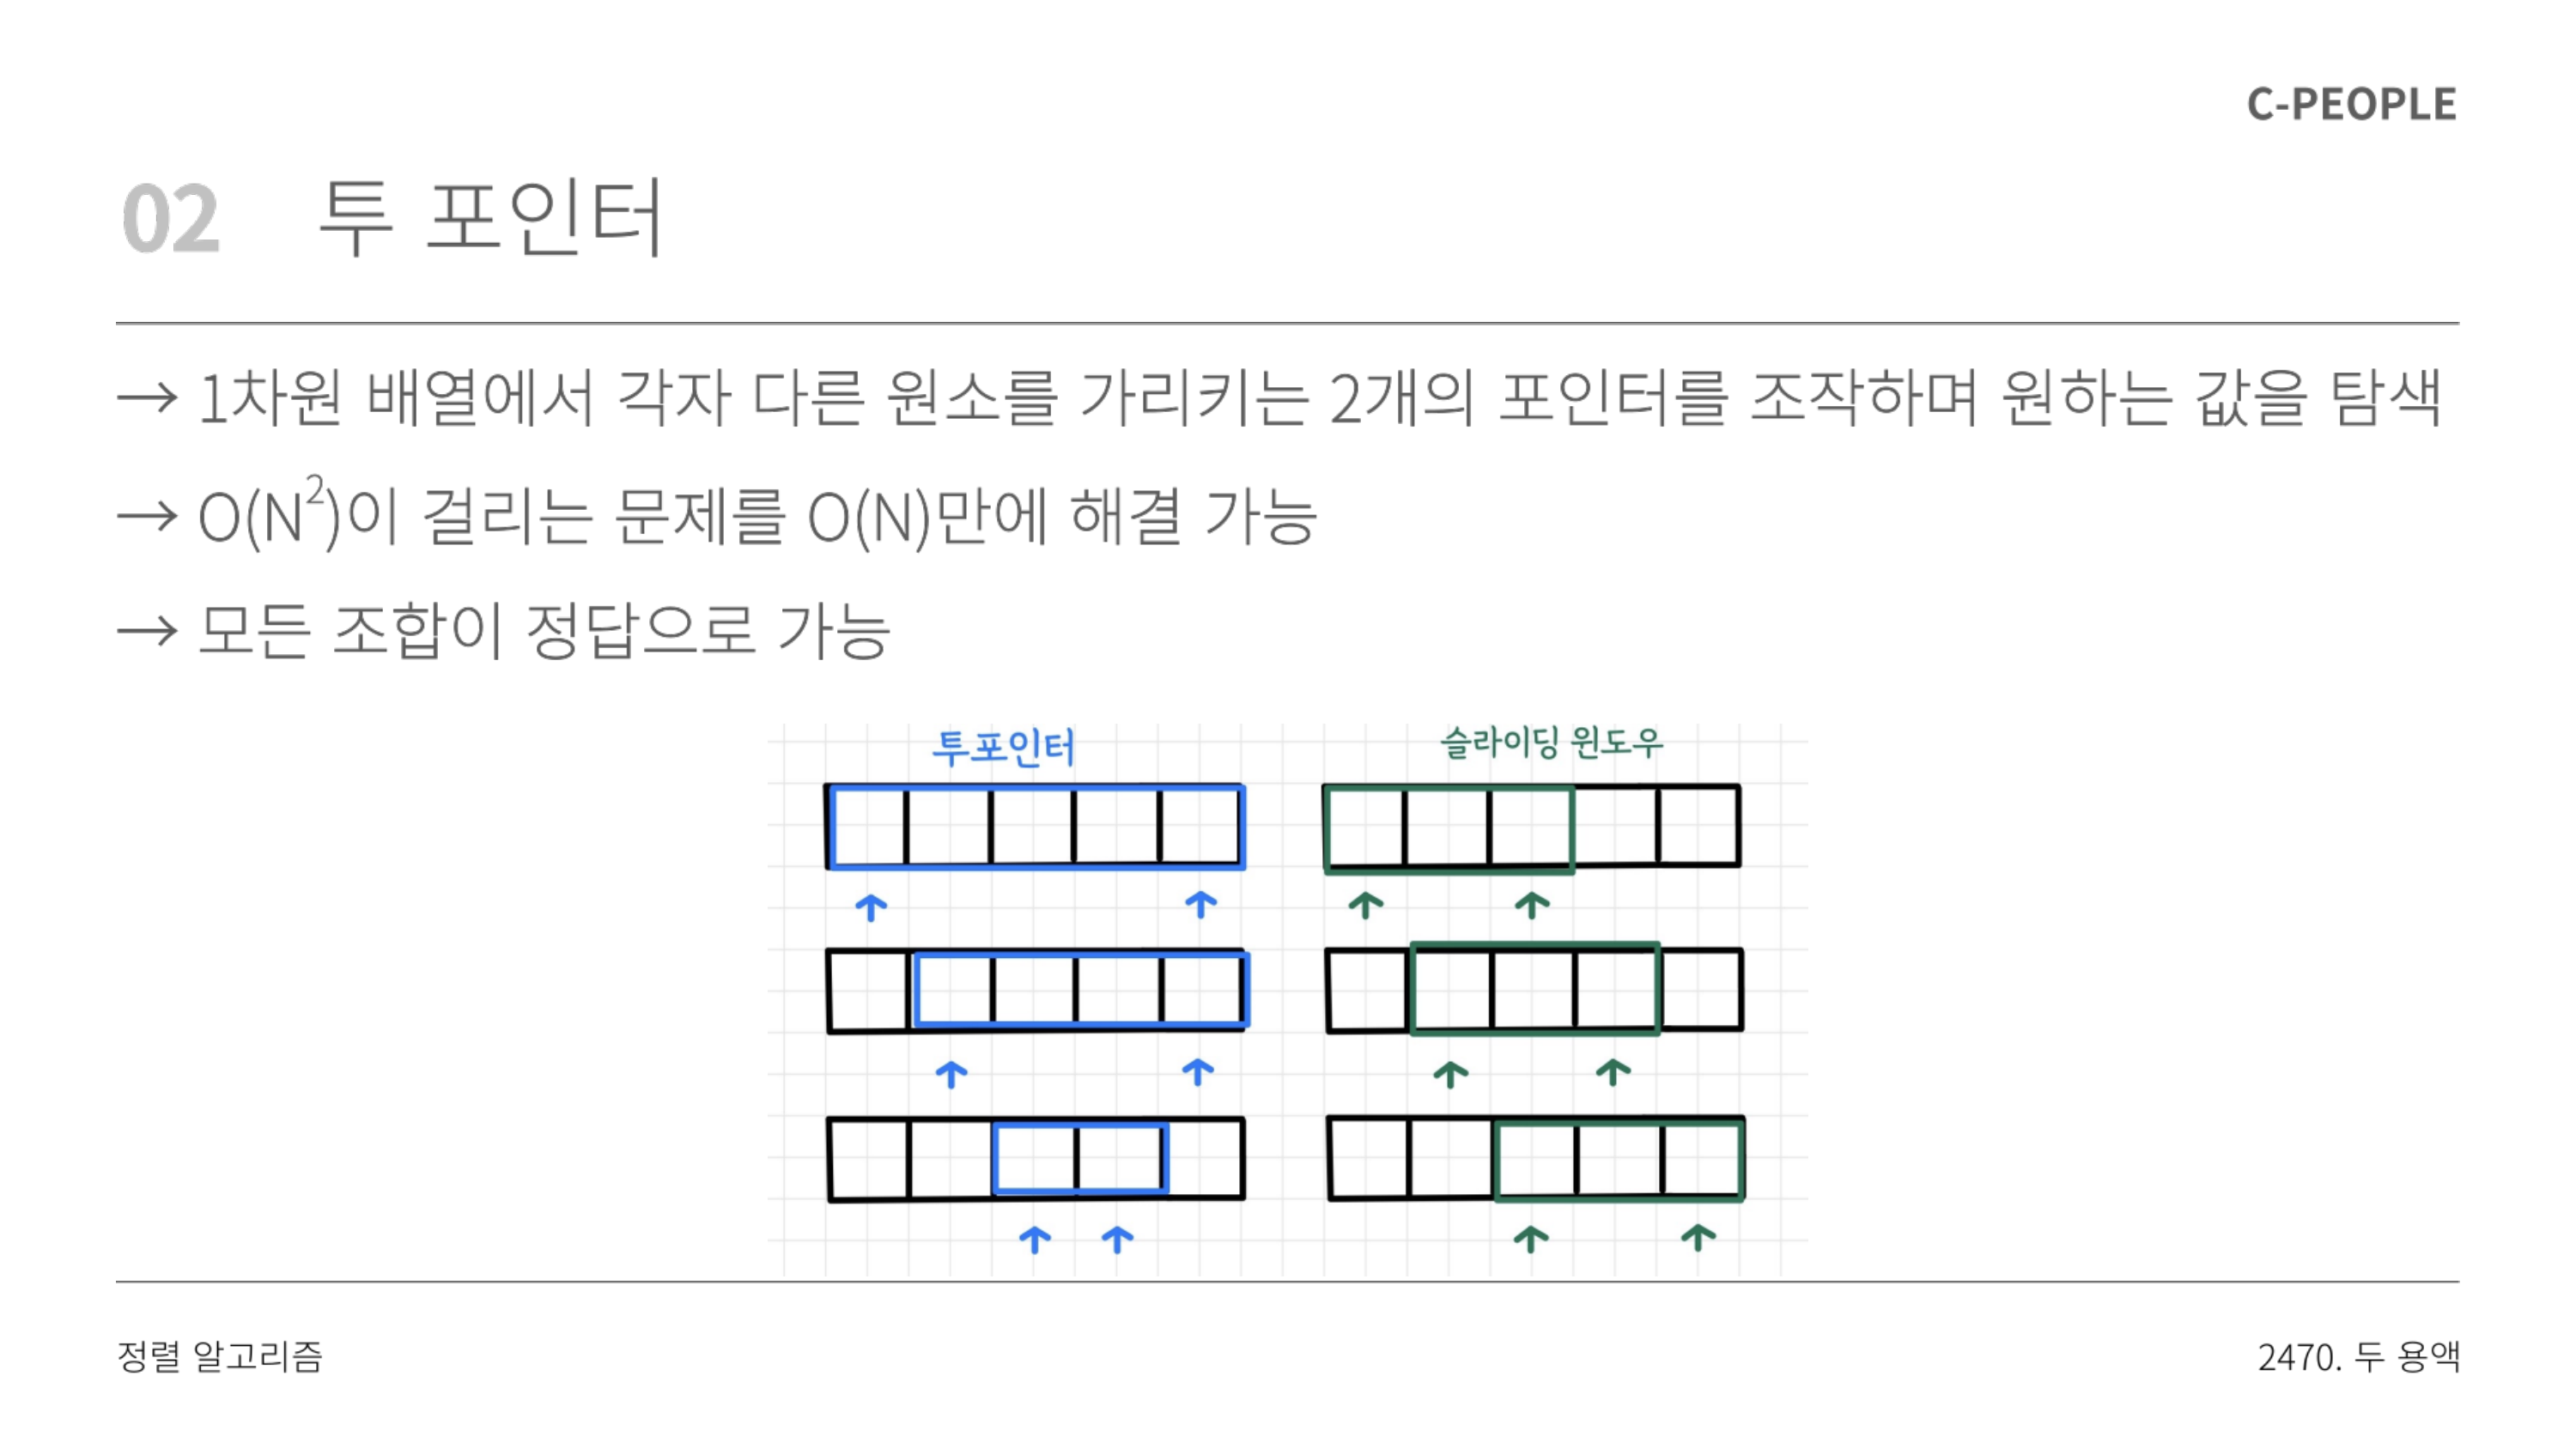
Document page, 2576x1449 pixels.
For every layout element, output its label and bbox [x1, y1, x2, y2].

text_box [768, 746, 1808, 1276]
text_box [757, 322, 2460, 325]
text_box [1809, 1280, 2460, 1283]
picture [89, 93, 2512, 737]
picture [1191, 1318, 2576, 1419]
text_box [116, 1280, 767, 1283]
picture [1234, 44, 2576, 174]
picture [102, 1318, 362, 1419]
